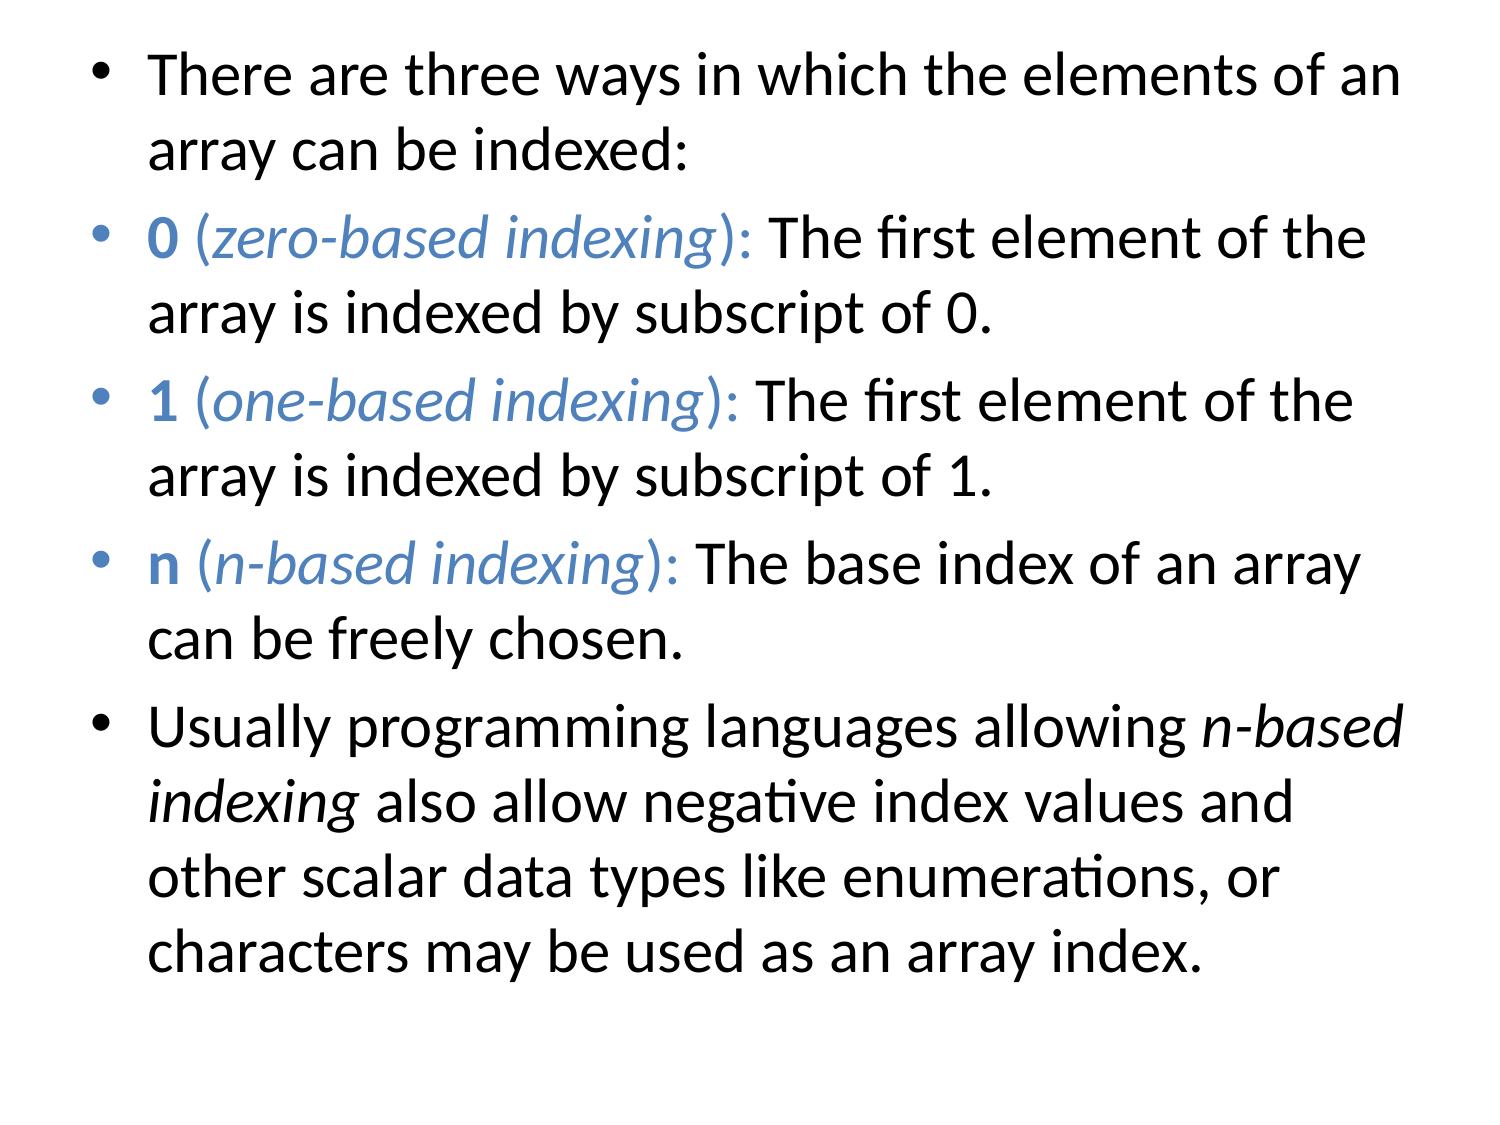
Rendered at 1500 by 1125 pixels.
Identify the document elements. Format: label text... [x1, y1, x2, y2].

list There are three ways in which the elements of an array can be indexed: 0 (zero-based indexing): The first element of the array is indexed by subscript of 0. 1 (one-based indexing): The first element of the array is indexed by subscript of 1. n (n-based indexing): The base index of an array can be freely chosen. Usually programming languages allowing n-based indexing also allow negative index values and other scalar data types like enumerations, or characters may be used as an array index. [75, 24, 1425, 1005]
